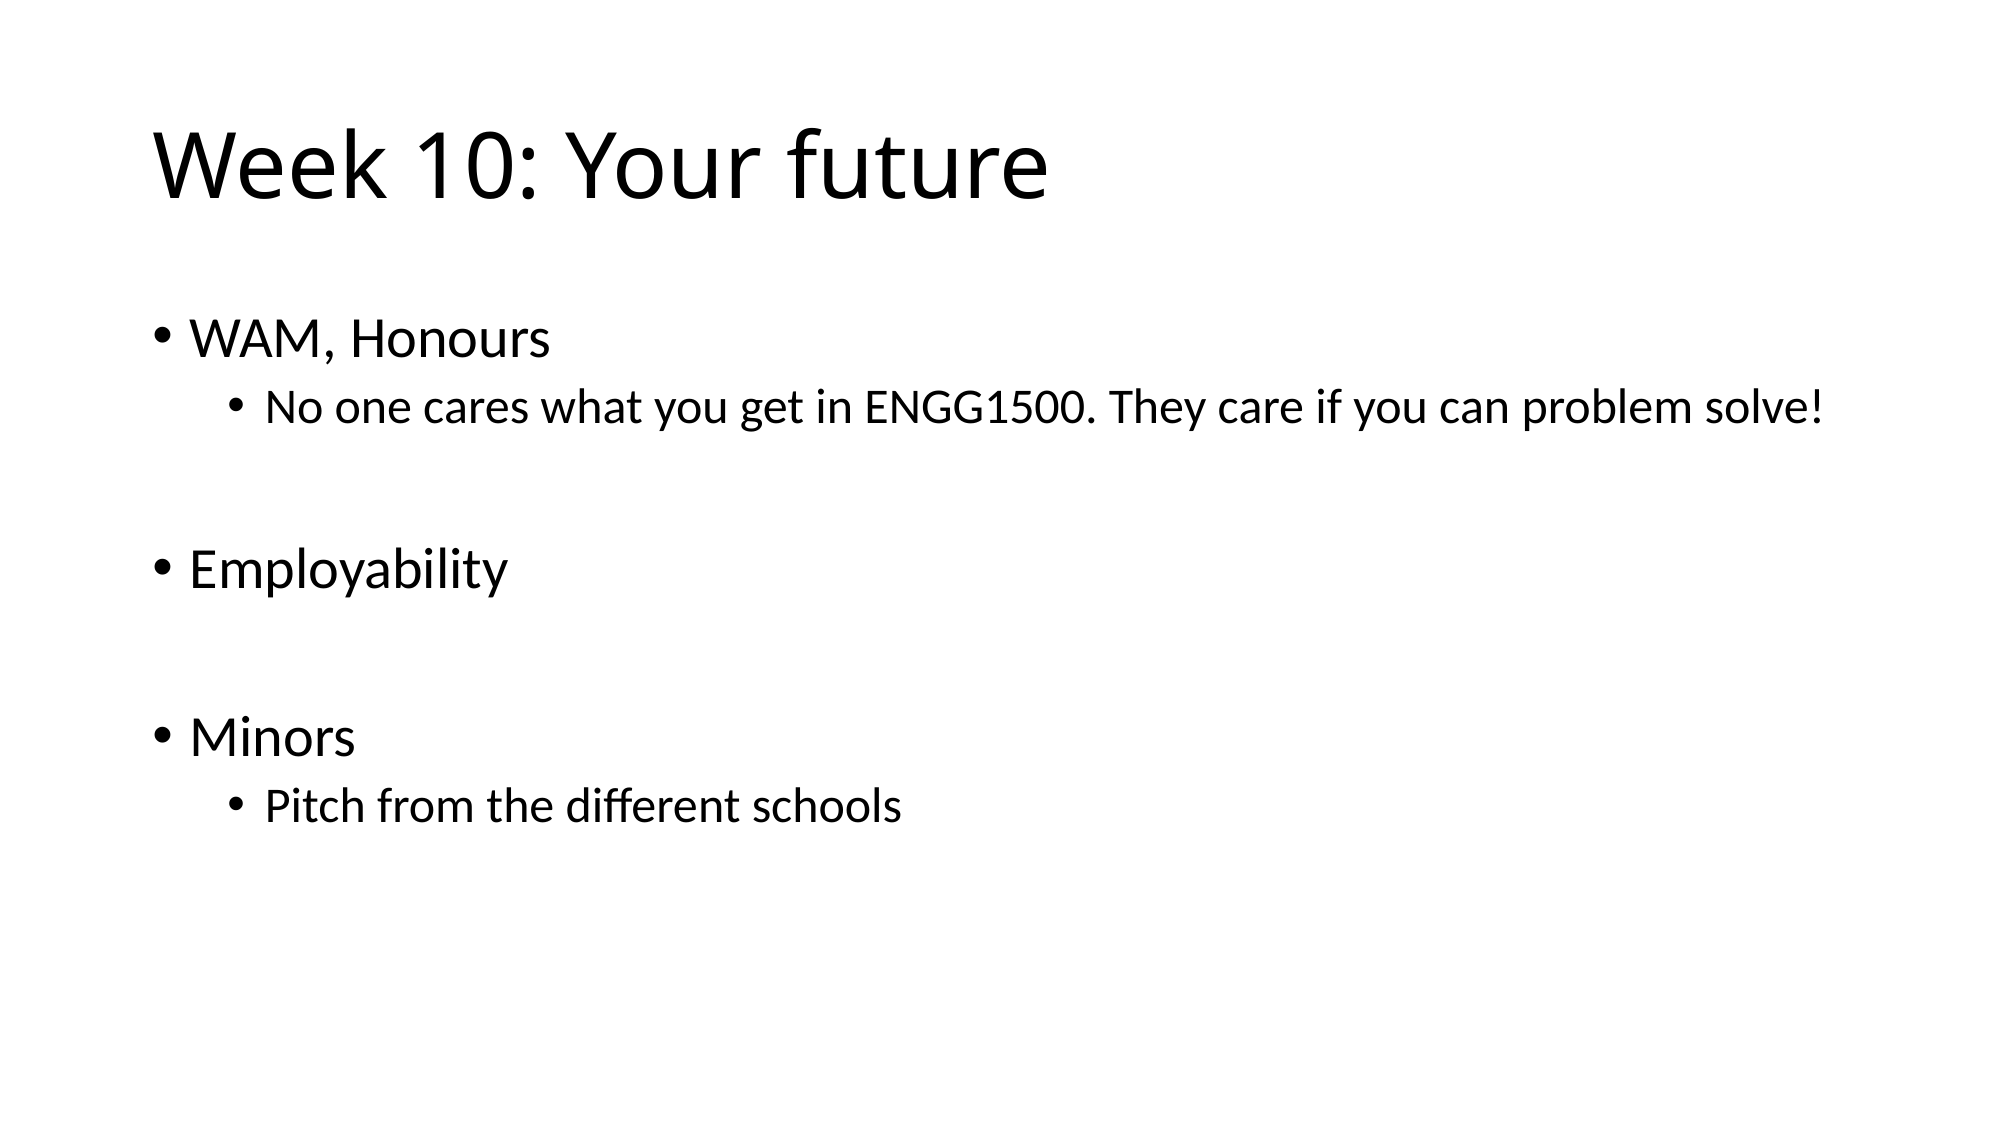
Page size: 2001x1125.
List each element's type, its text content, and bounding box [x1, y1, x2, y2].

title Week 10: Your future [137, 59, 1863, 278]
list WAM, Honours No one cares what you get in ENGG1500. They care if you can problem solve! Employability Minors Pitch from the different schools [137, 299, 1863, 1014]
